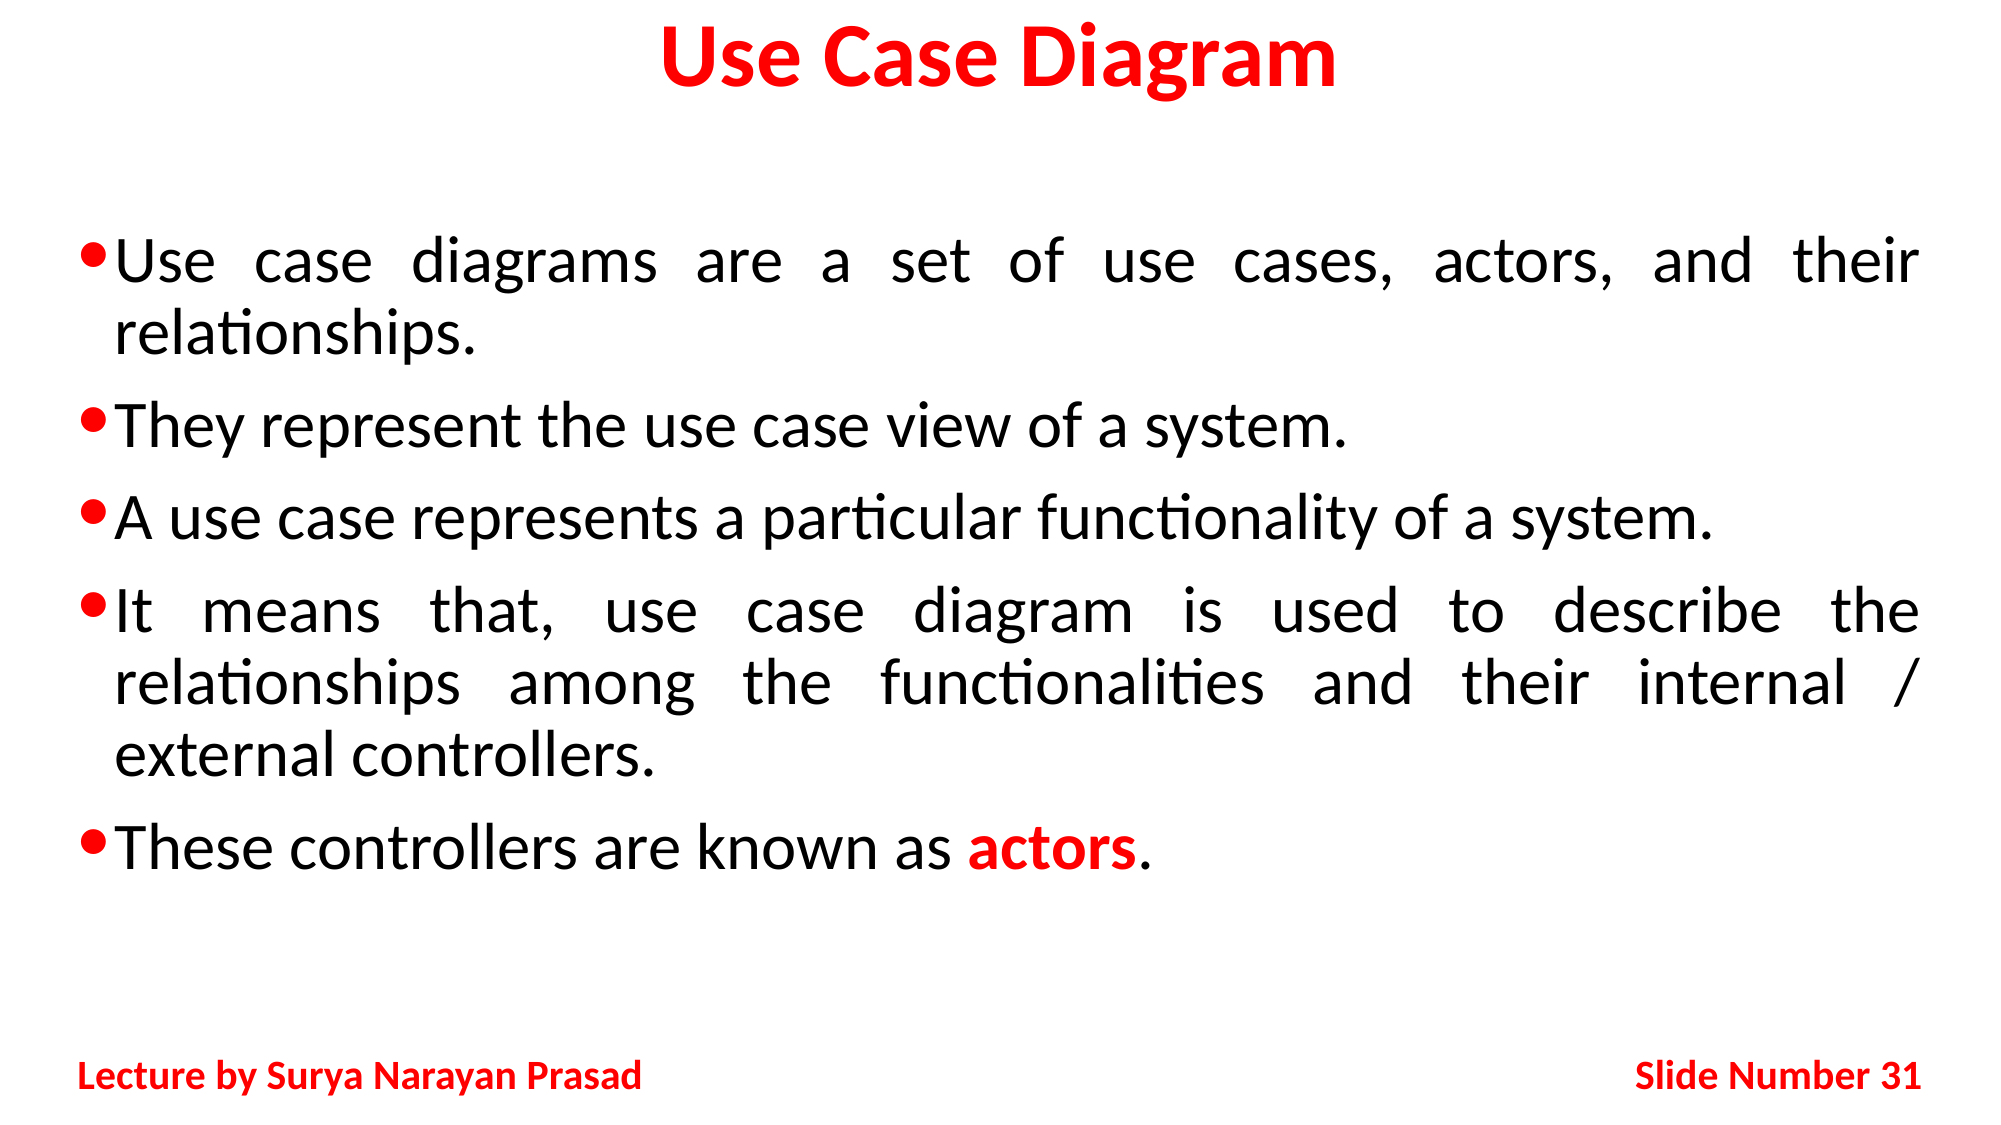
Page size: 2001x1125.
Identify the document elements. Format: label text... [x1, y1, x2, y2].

list Use case diagrams are a set of use cases, actors, and their relationships. They represent the use case view of a system. A use case represents a particular functionality of a system. It means that, use case diagram is used to describe the relationships among the functionalities and their internal / external controllers. These controllers are known as actors. [62, 217, 1938, 1014]
title Use Case Diagram [0, 0, 2000, 125]
slide_number Slide Number 31 [1524, 1042, 1938, 1103]
footer Lecture by Surya Narayan Prasad [62, 1042, 688, 1103]
